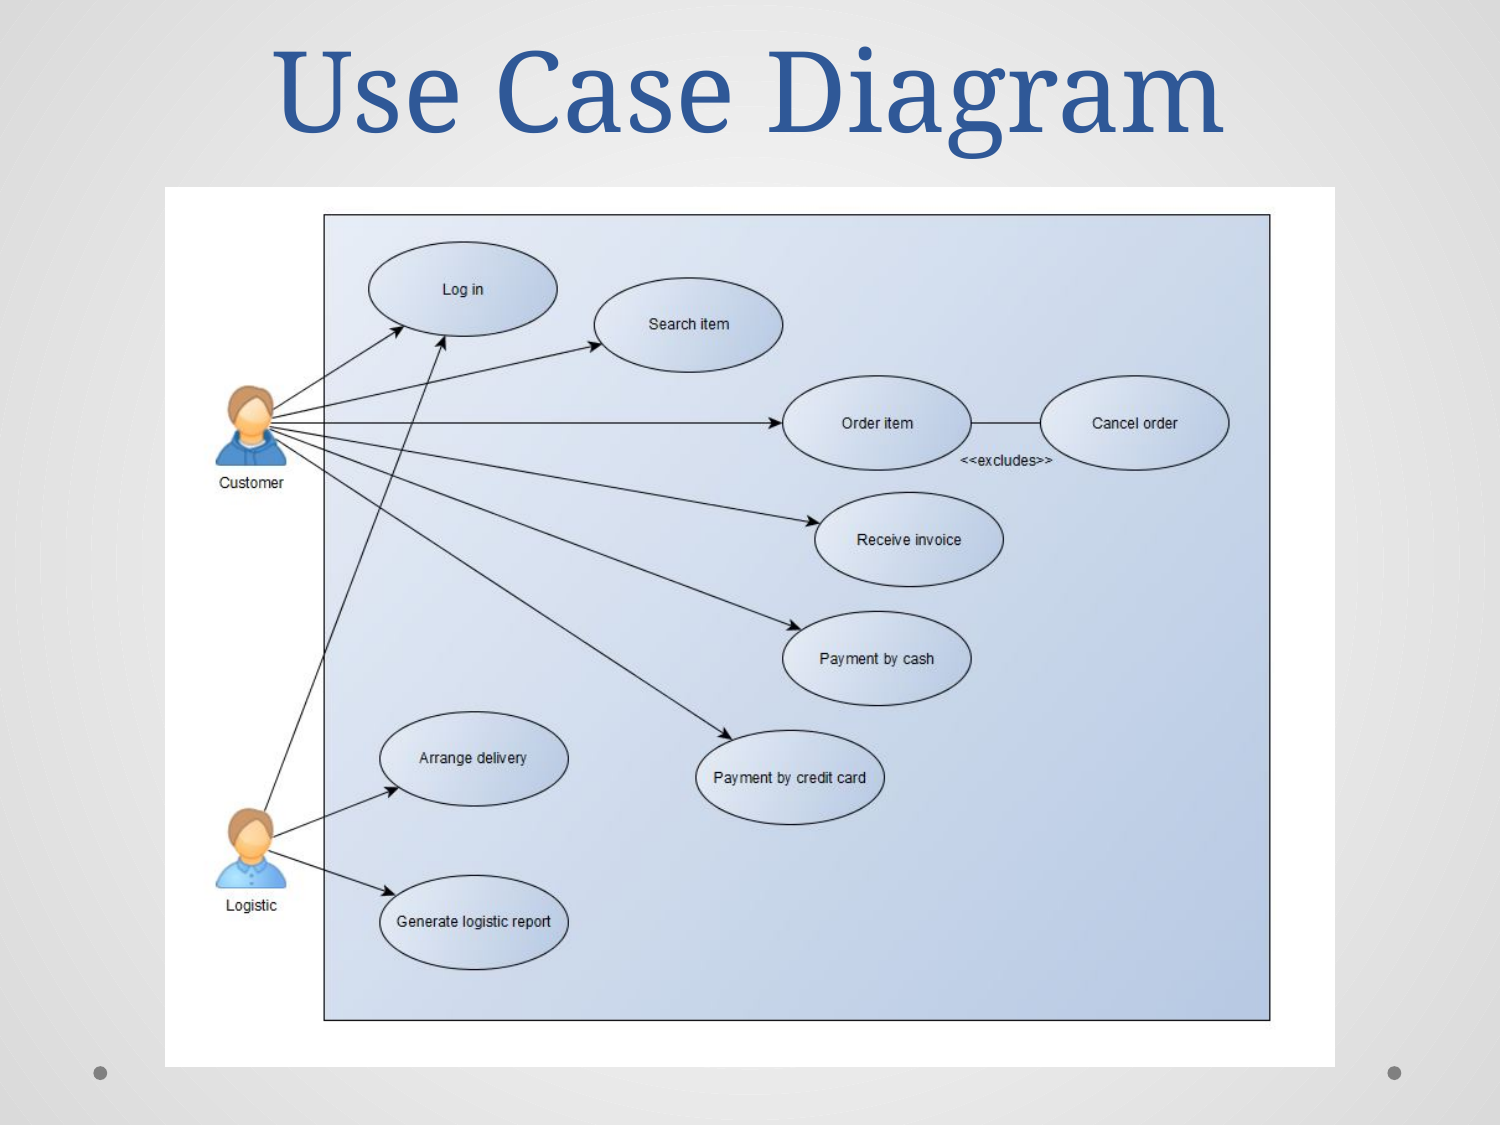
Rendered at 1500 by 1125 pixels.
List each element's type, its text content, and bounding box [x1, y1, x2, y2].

title Use Case Diagram [75, 0, 1425, 163]
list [165, 187, 1335, 1067]
